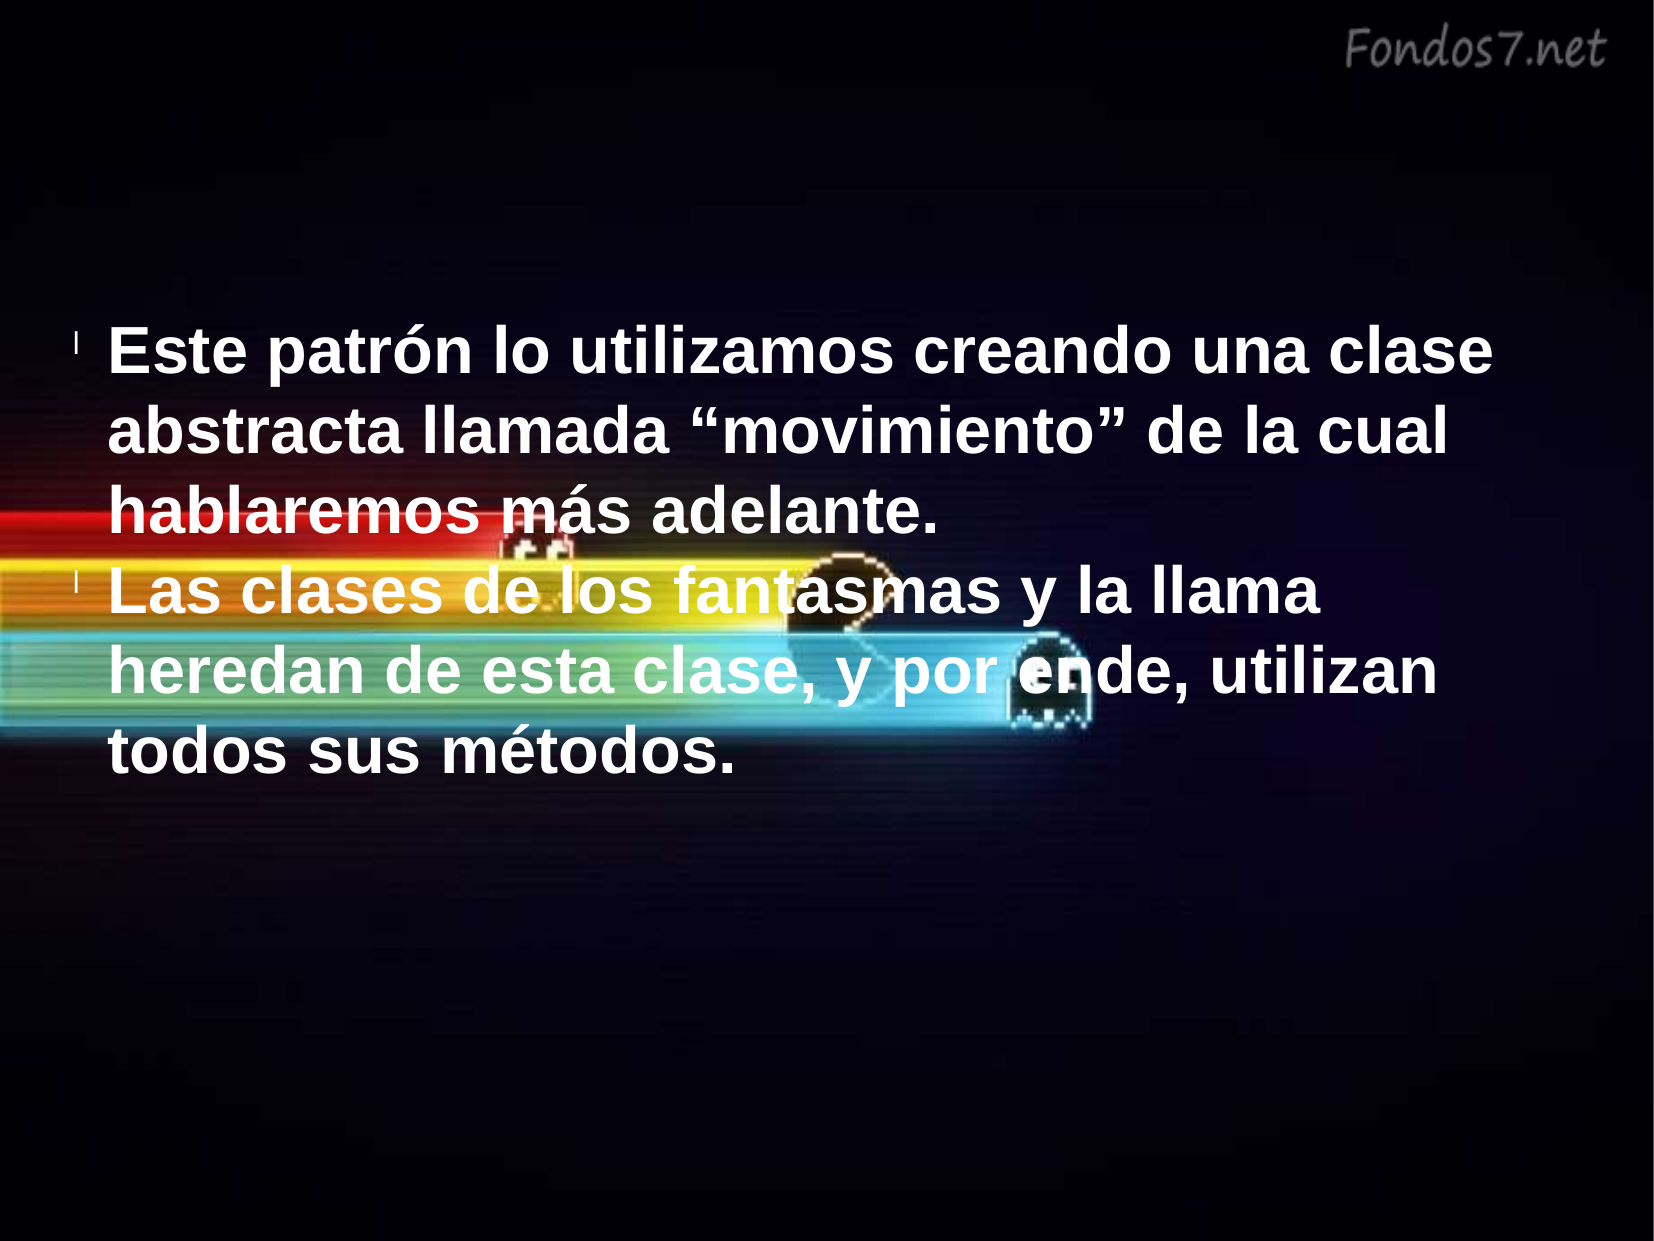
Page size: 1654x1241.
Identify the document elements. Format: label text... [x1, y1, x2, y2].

text_box Este patrón lo utilizamos creando una clase abstracta llamada “movimiento” de la cual hablaremos más adelante. Las clases de los fantasmas y la llama heredan de esta clase, y por ende, utilizan todos sus métodos. [71, 307, 1560, 815]
picture [0, 0, 1654, 1241]
